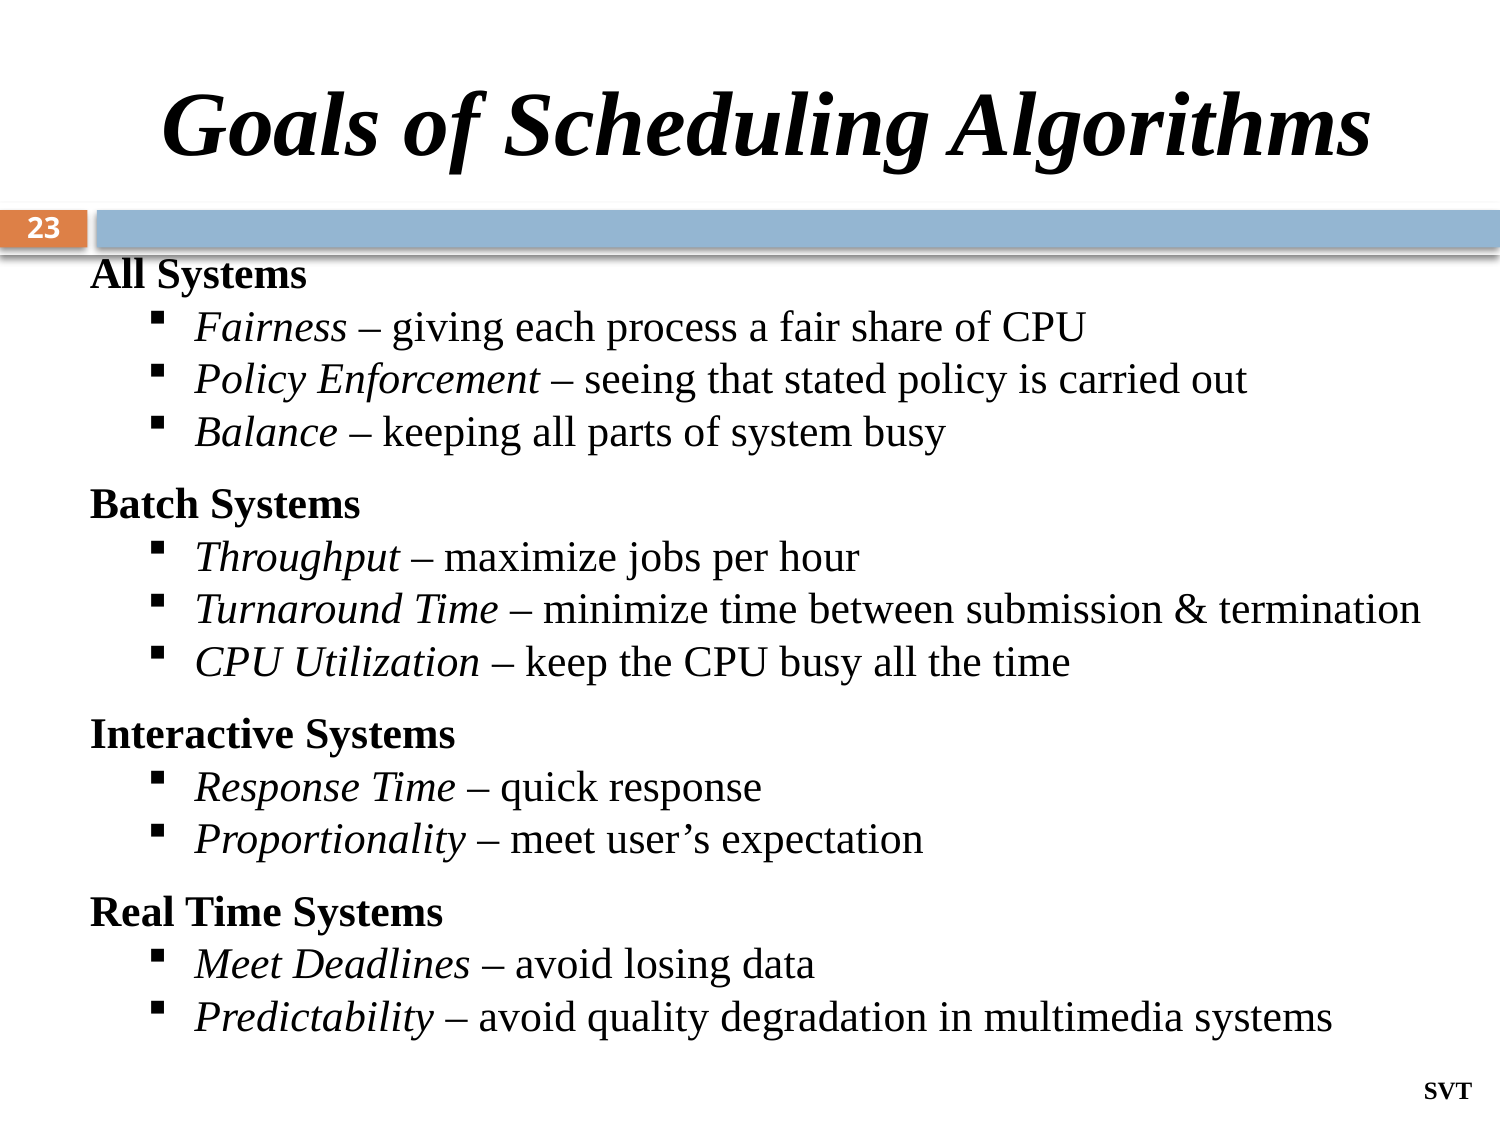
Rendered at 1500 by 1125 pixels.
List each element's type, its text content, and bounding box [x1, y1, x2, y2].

text_box SVT [1408, 1067, 1488, 1112]
slide_number 23 [0, 208, 88, 249]
title Goals of Scheduling Algorithms [99, 37, 1438, 200]
text_box All Systems Fairness – giving each process a fair share of CPU Policy Enforcement – seeing that stated policy is carried out Balance – keeping all parts of system busy Batch Systems Throughput – maximize jobs per hour Turnaround Time – minimize time between submission & termination CPU Utilization – keep the CPU busy all the time Interactive Systems Response Time – quick response Proportionality – meet user’s expectation Real Time Systems Meet Deadlines – avoid losing data Predictability – avoid quality degradation in multimedia systems [75, 237, 1475, 1048]
